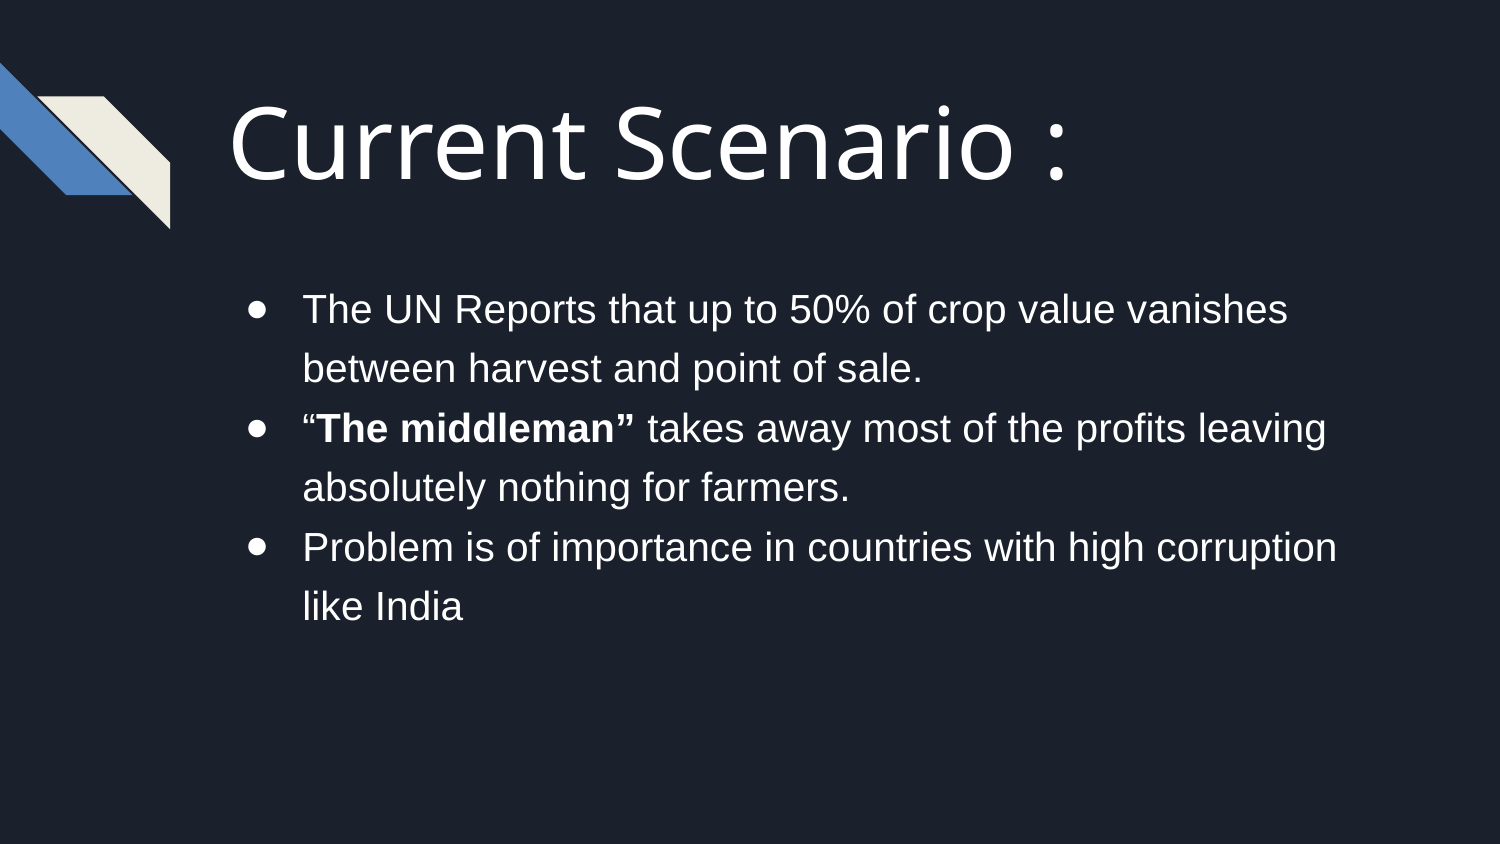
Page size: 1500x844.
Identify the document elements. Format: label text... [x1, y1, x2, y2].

text_box Current Scenario : [212, 64, 1368, 215]
text_box The UN Reports that up to 50% of crop value vanishes between harvest and point of sale. “The middleman” takes away most of the profits leaving absolutely nothing for farmers. Problem is of importance in countries with high corruption like India [212, 257, 1368, 735]
